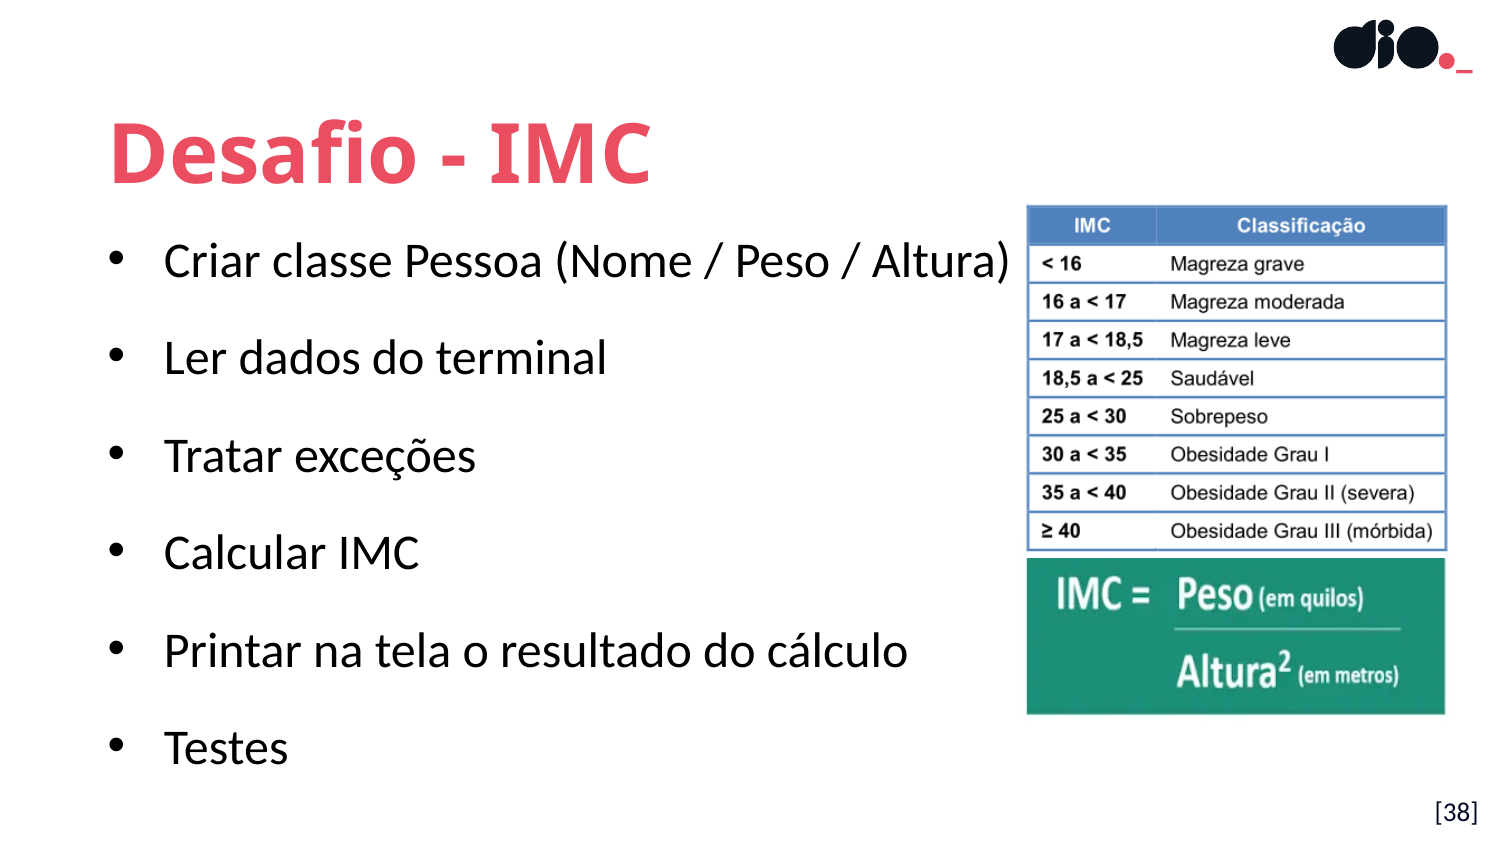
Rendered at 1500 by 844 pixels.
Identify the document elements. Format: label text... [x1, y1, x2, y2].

text_box Desafio - IMC [92, 73, 1408, 213]
picture [1333, 19, 1473, 74]
slide_number [38] [1403, 779, 1494, 844]
text_box Criar classe Pessoa (Nome / Peso / Altura) Ler dados do terminal Tratar exceções Calcular IMC Printar na tela o resultado do cálculo Testes [92, 213, 1408, 780]
picture [1022, 197, 1452, 725]
